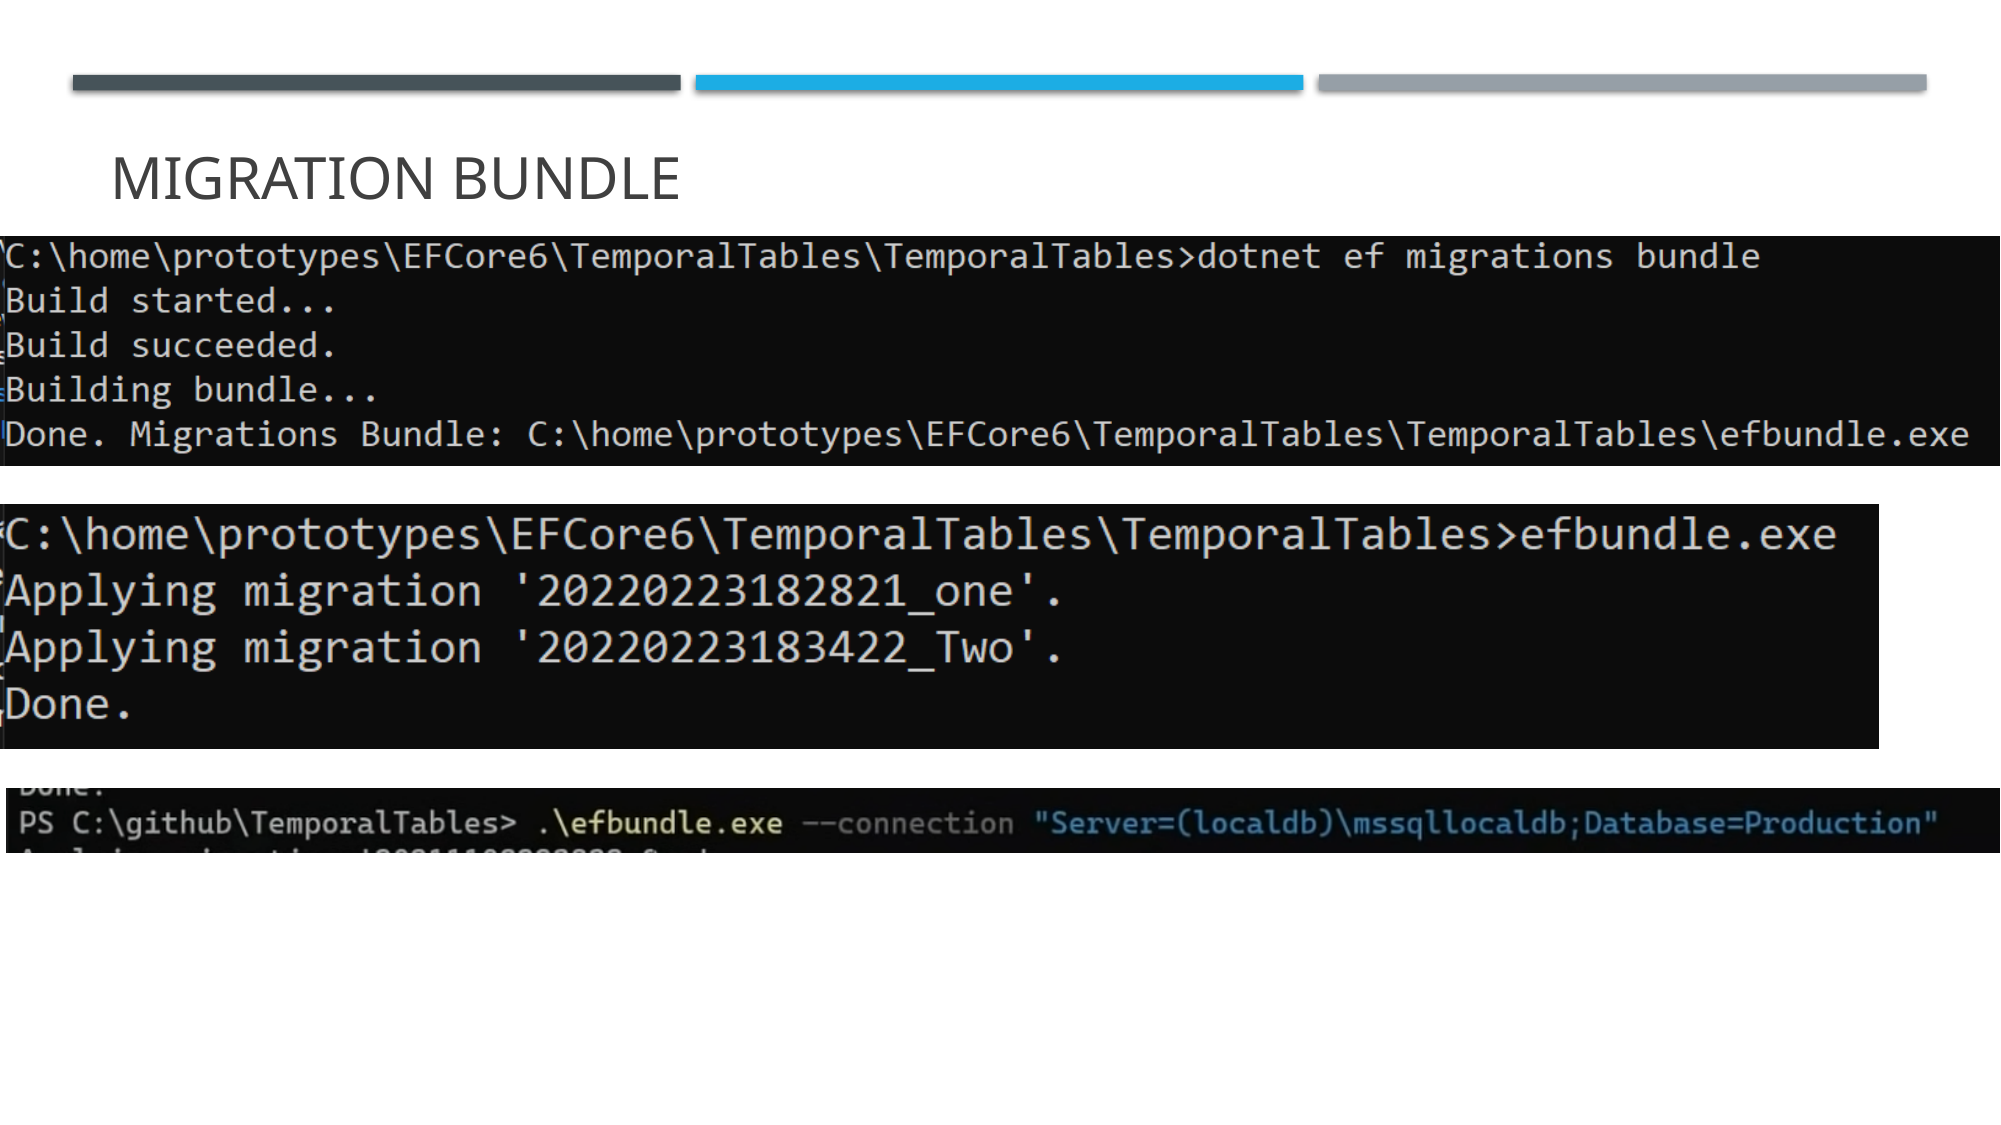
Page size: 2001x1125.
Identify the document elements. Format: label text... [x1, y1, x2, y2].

picture [5, 787, 2000, 853]
picture [0, 504, 1879, 749]
title Migration bundle [95, 115, 1905, 219]
picture [0, 236, 2000, 467]
